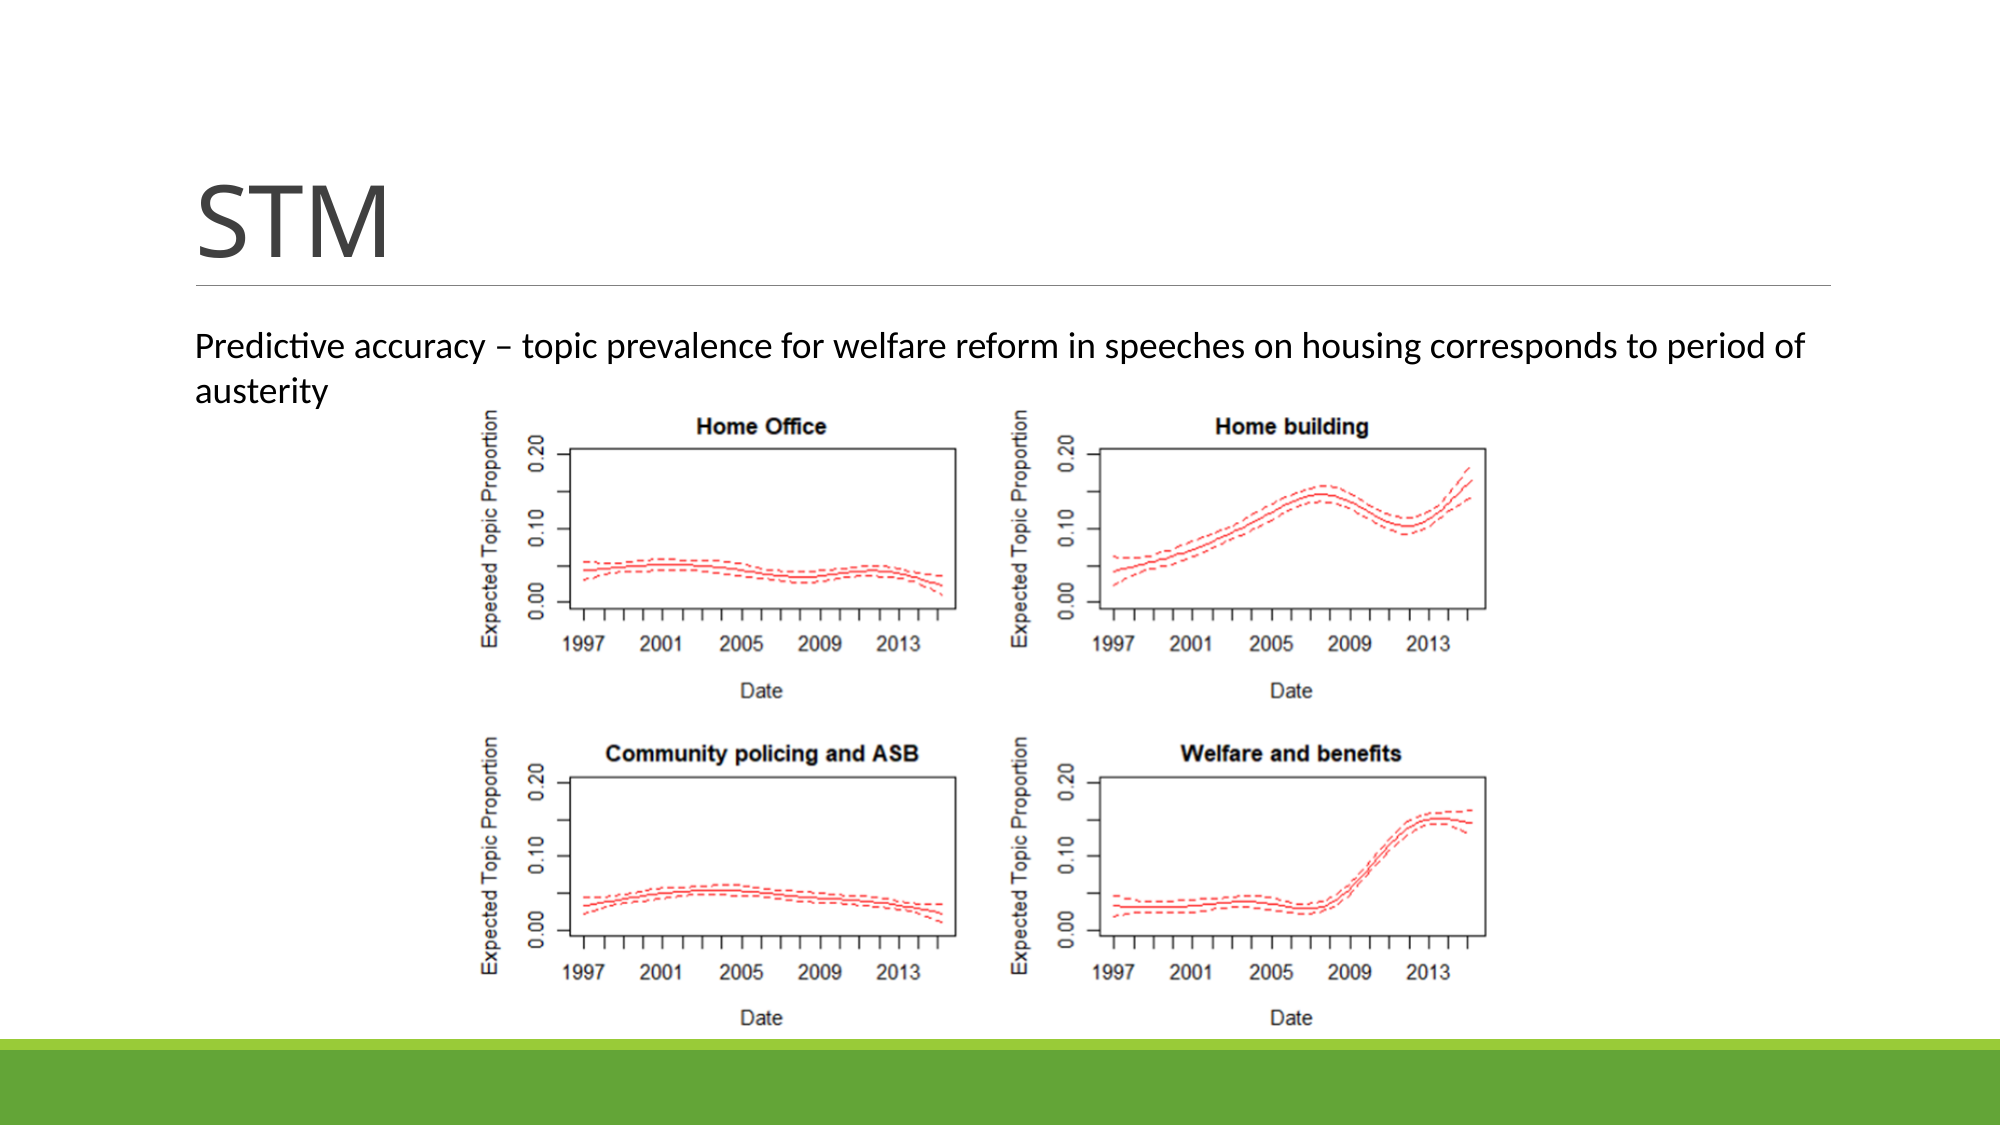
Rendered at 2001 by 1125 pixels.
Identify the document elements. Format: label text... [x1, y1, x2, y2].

title STM [180, 47, 1830, 285]
text_box Predictive accuracy – topic prevalence for welfare reform in speeches on housing corresponds to period of austerity [179, 313, 1830, 419]
picture [476, 395, 1524, 1039]
